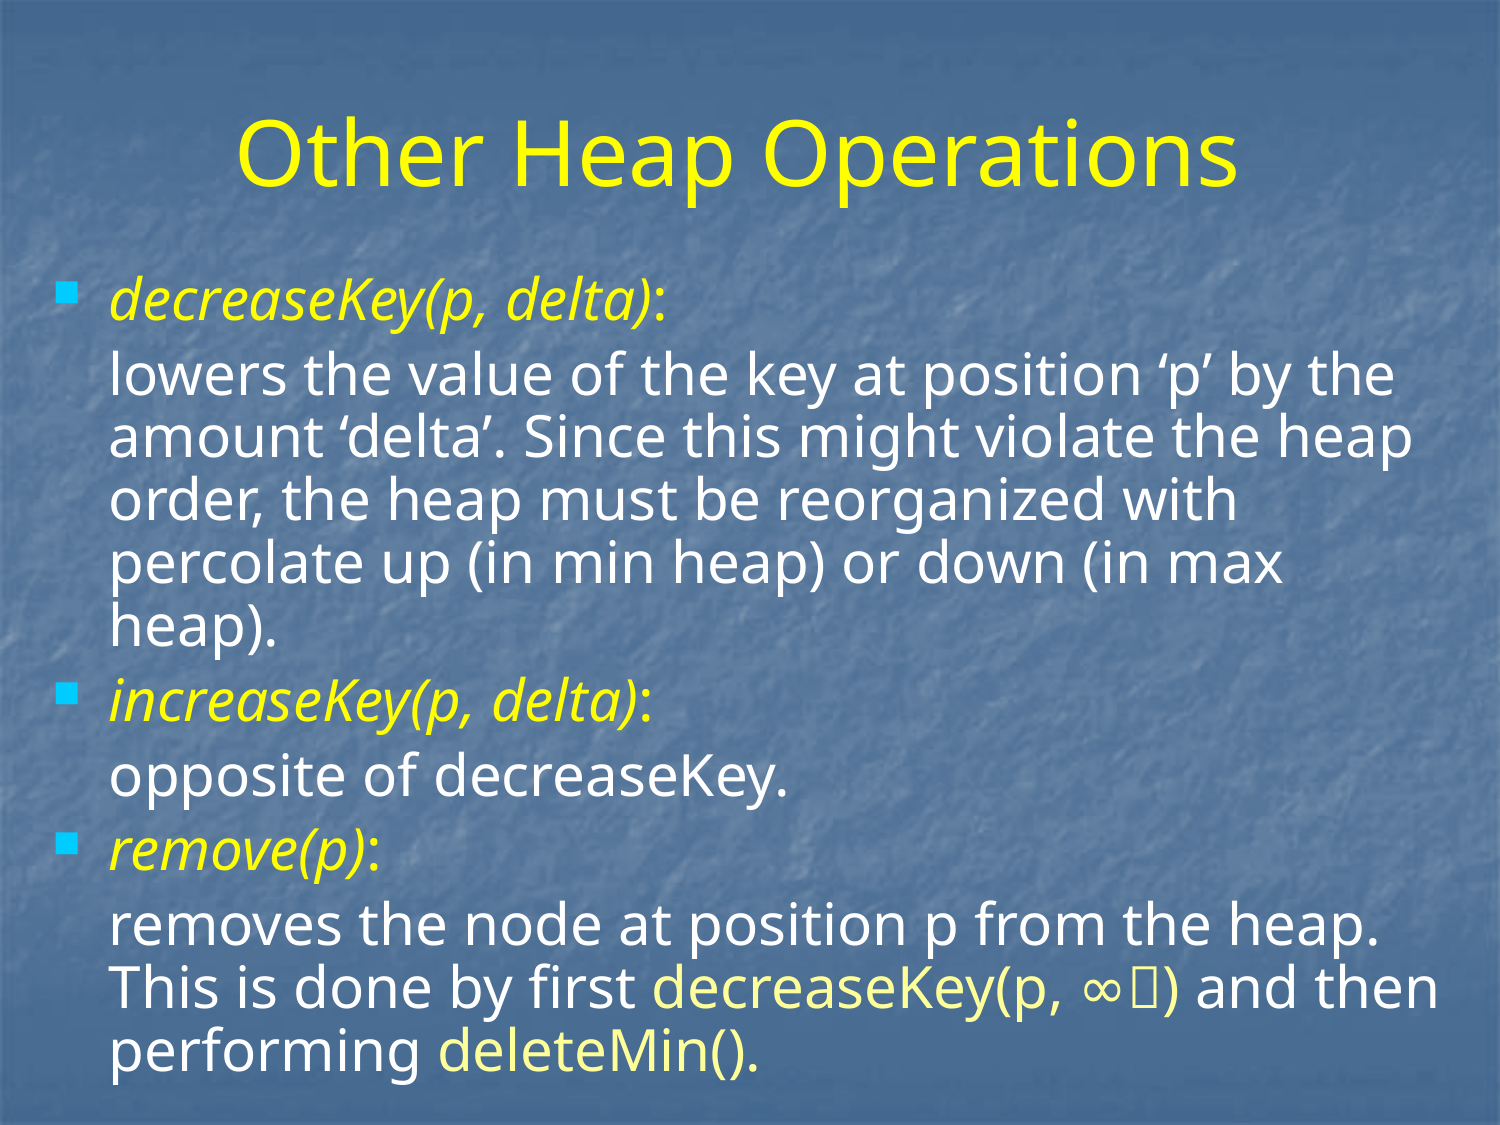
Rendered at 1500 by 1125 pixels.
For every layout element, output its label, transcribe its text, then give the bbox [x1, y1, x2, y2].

title Other Heap Operations [75, 37, 1425, 262]
list decreaseKey(p, delta): lowers the value of the key at position ‘p’ by the amount ‘delta’. Since this might violate the heap order, the heap must be reorganized with percolate up (in min heap) or down (in max heap). increaseKey(p, delta): opposite of decreaseKey. remove(p): removes the node at position p from the heap. This is done by first decreaseKey(p, ∞) and then performing deleteMin(). [37, 262, 1463, 1050]
